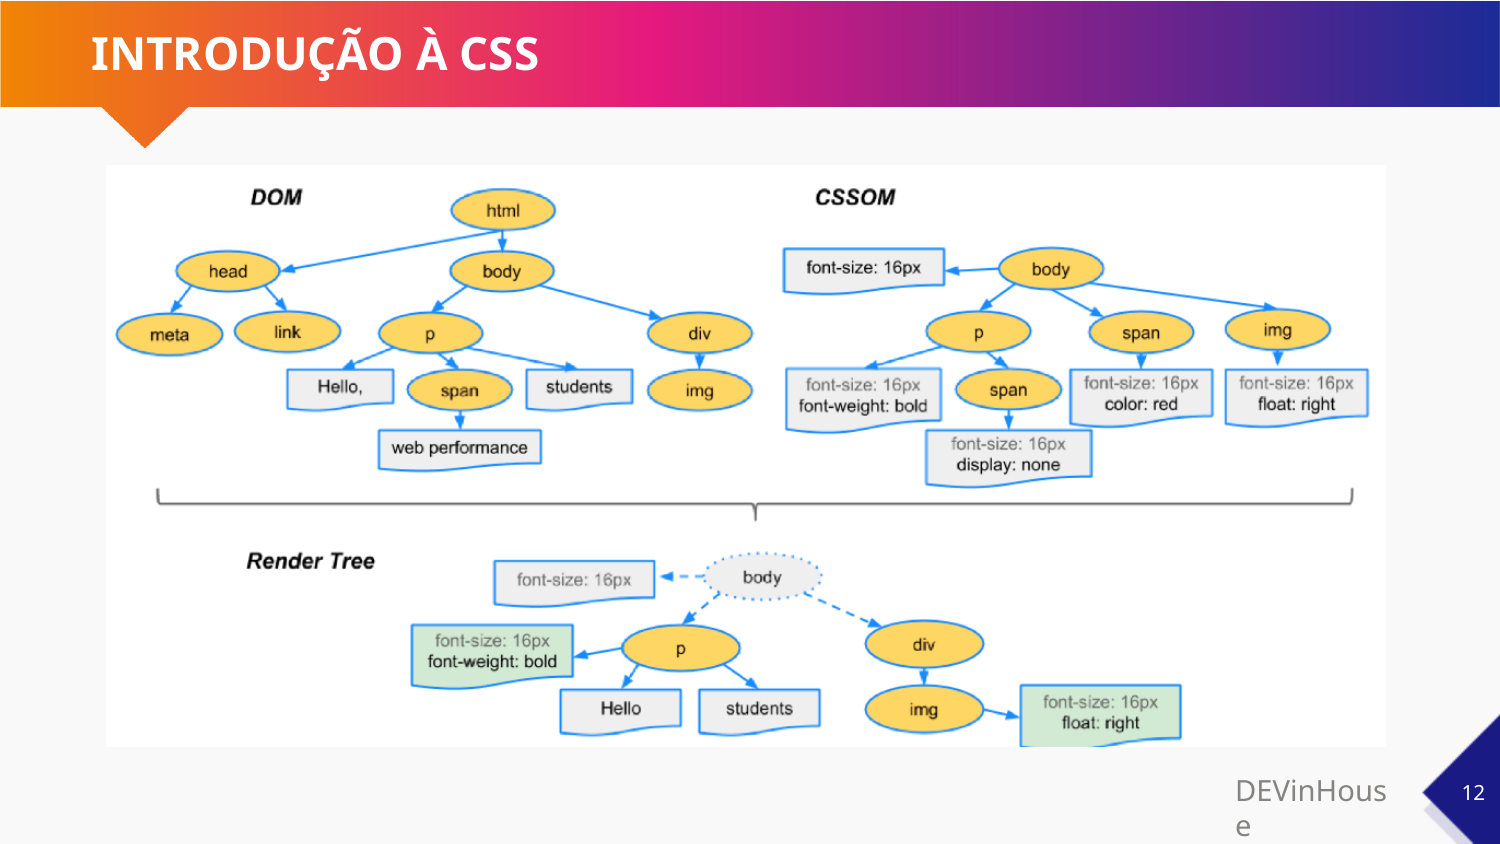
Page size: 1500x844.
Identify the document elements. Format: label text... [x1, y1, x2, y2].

picture [1417, 712, 1500, 844]
title INTRODUÇÃO À CSS [76, 0, 1424, 105]
slide_number ‹#› [1446, 771, 1500, 817]
picture [0, 0, 1500, 747]
